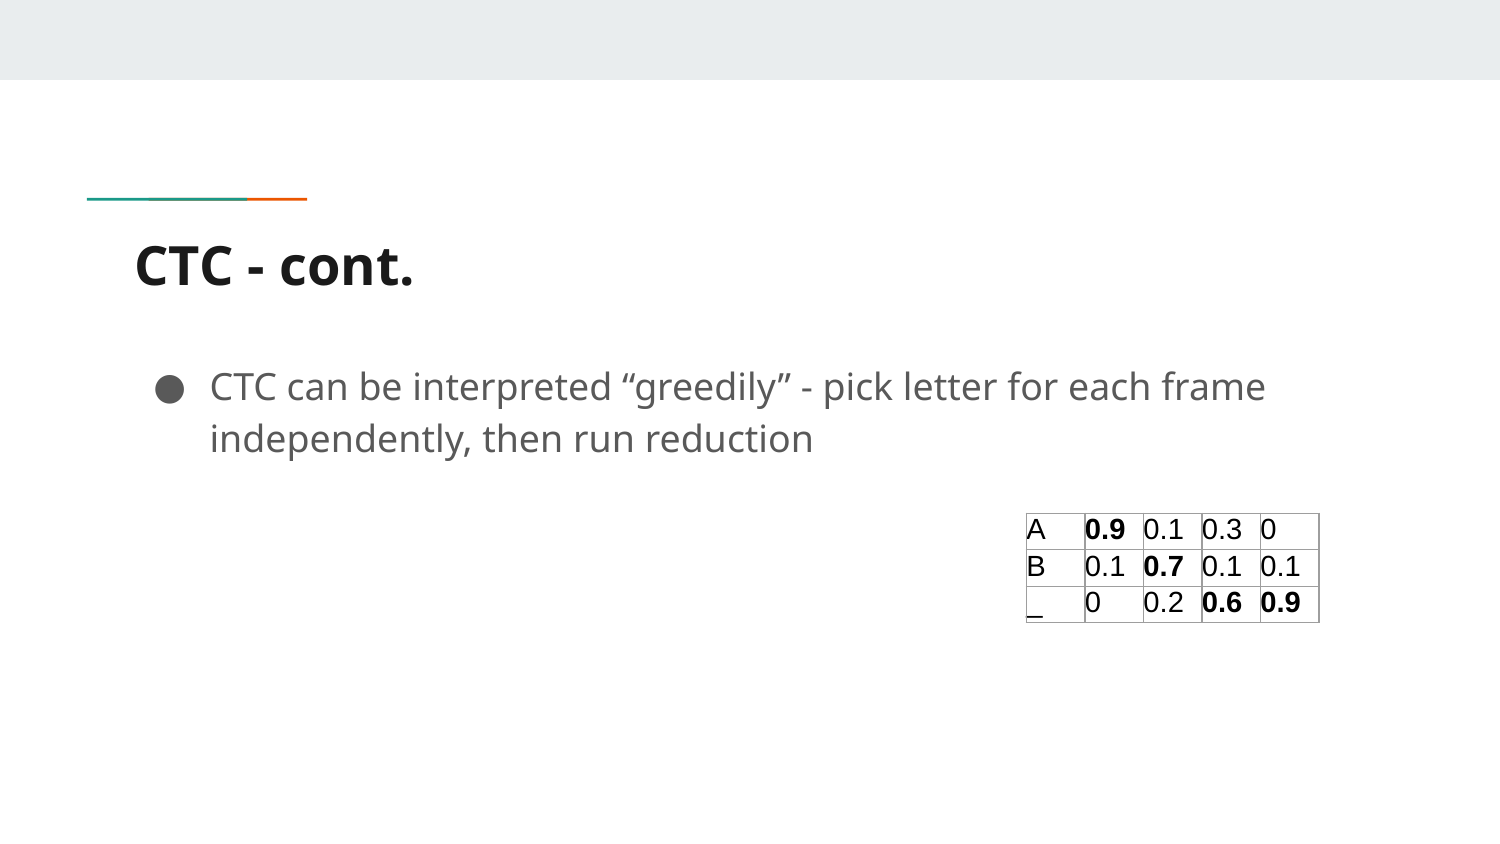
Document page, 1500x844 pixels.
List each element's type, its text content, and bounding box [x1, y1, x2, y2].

table_cell _ [1027, 587, 1084, 622]
table_header A [1027, 514, 1084, 549]
table_header 0.9 [1086, 514, 1143, 549]
table_cell 0.1 [1261, 550, 1318, 586]
table_cell 0 [1086, 587, 1143, 622]
title CTC - cont. [119, 216, 1381, 305]
table_header 0.1 [1144, 514, 1201, 549]
table_cell 0.6 [1203, 587, 1260, 622]
table_header 0 [1261, 514, 1318, 549]
table_cell 0.1 [1086, 550, 1143, 586]
table_cell 0.1 [1203, 550, 1260, 586]
table_cell B [1027, 550, 1084, 586]
table_header 0.3 [1203, 514, 1260, 549]
table_cell 0.9 [1261, 587, 1318, 622]
table_cell 0.2 [1144, 587, 1201, 622]
table_cell 0.7 [1144, 550, 1201, 586]
list CTC can be interpreted “greedily” - pick letter for each frame independently, then run reduction [119, 341, 1381, 712]
